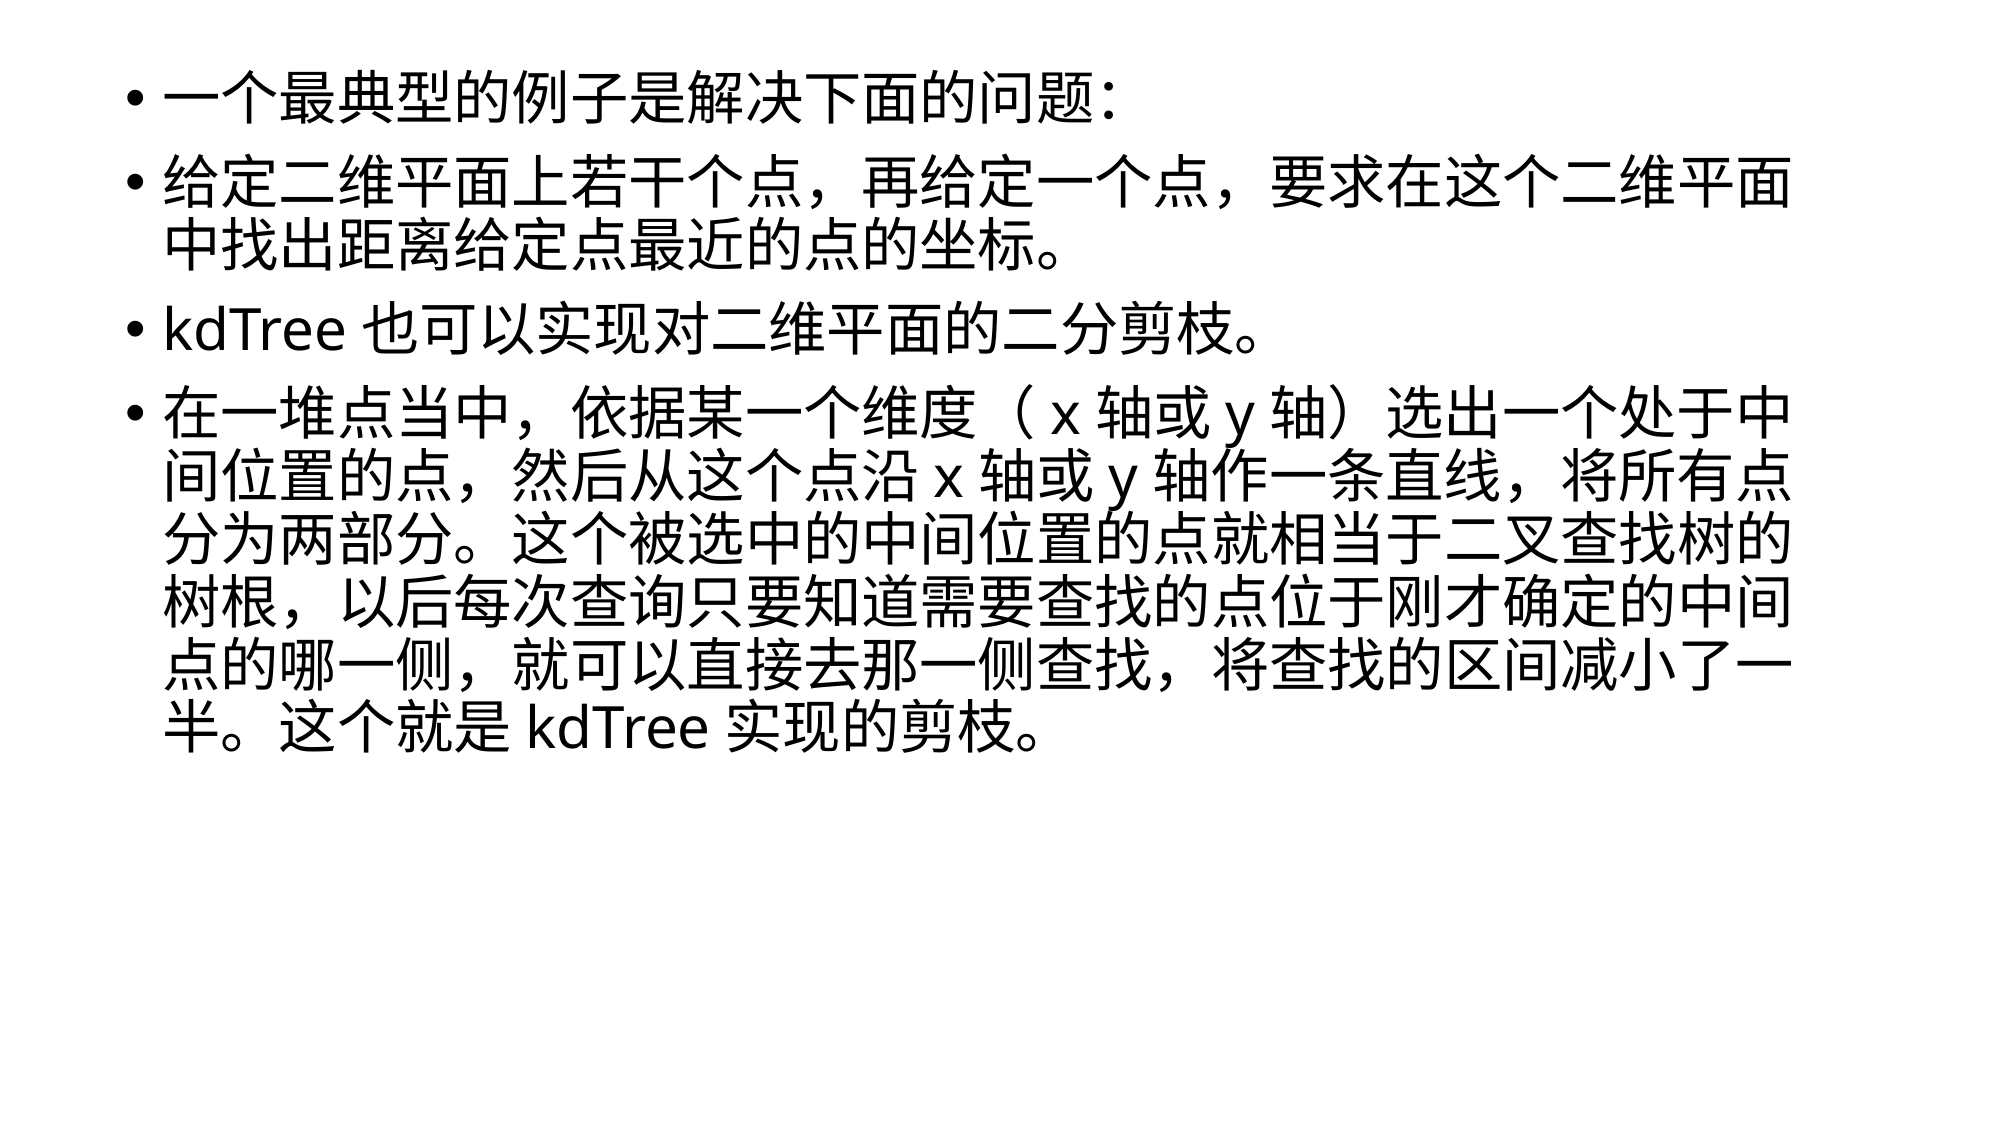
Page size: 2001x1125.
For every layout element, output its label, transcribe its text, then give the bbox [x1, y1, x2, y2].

list 一个最典型的例子是解决下面的问题： 给定二维平面上若干个点，再给定一个点，要求在这个二维平面中找出距离给定点最近的点的坐标。 kdTree也可以实现对二维平面的二分剪枝。 在一堆点当中，依据某一个维度（x轴或y轴）选出一个处于中间位置的点，然后从这个点沿x轴或y轴作一条直线，将所有点分为两部分。这个被选中的中间位置的点就相当于二叉查找树的树根，以后每次查询只要知道需要查找的点位于刚才确定的中间点的哪一侧，就可以直接去那一侧查找，将查找的区间减小了一半。这个就是kdTree实现的剪枝。 [109, 62, 1863, 1014]
